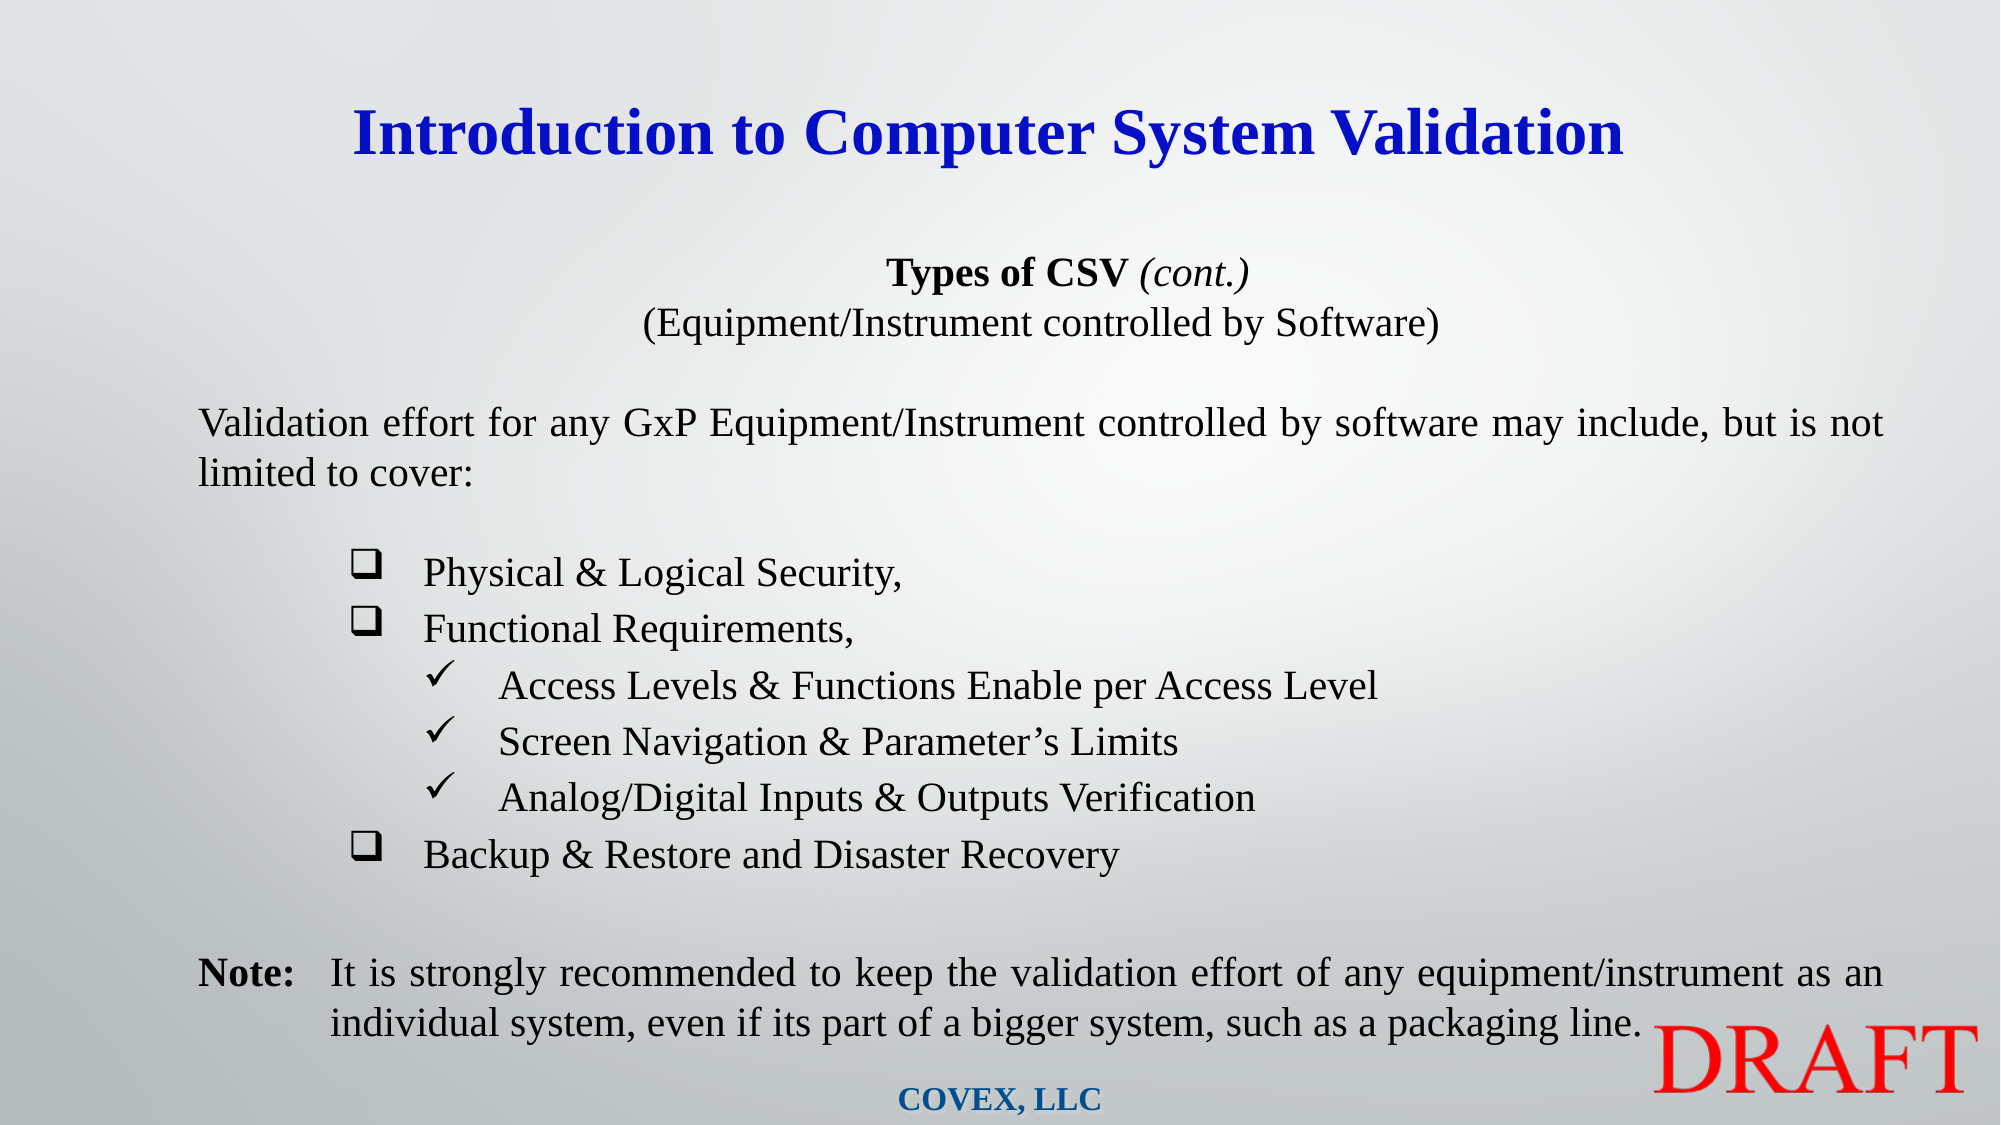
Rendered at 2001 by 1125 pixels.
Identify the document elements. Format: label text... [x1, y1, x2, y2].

picture [1592, 965, 2000, 1125]
list Types of CSV (cont.) (Equipment/Instrument controlled by Software) Validation effort for any GxP Equipment/Instrument controlled by software may include, but is not limited to cover: Physical & Logical Security, Functional Requirements, Access Levels & Functions Enable per Access Level Screen Navigation & Parameter’s Limits Analog/Digital Inputs & Outputs Verification Backup & Restore and Disaster Recovery Note: It is strongly recommended to keep the validation effort of any equipment/instrument as an individual system, even if its part of a bigger system, such as a packaging line. [183, 237, 1900, 1091]
title Introduction to Computer System Validation [79, 34, 1900, 222]
